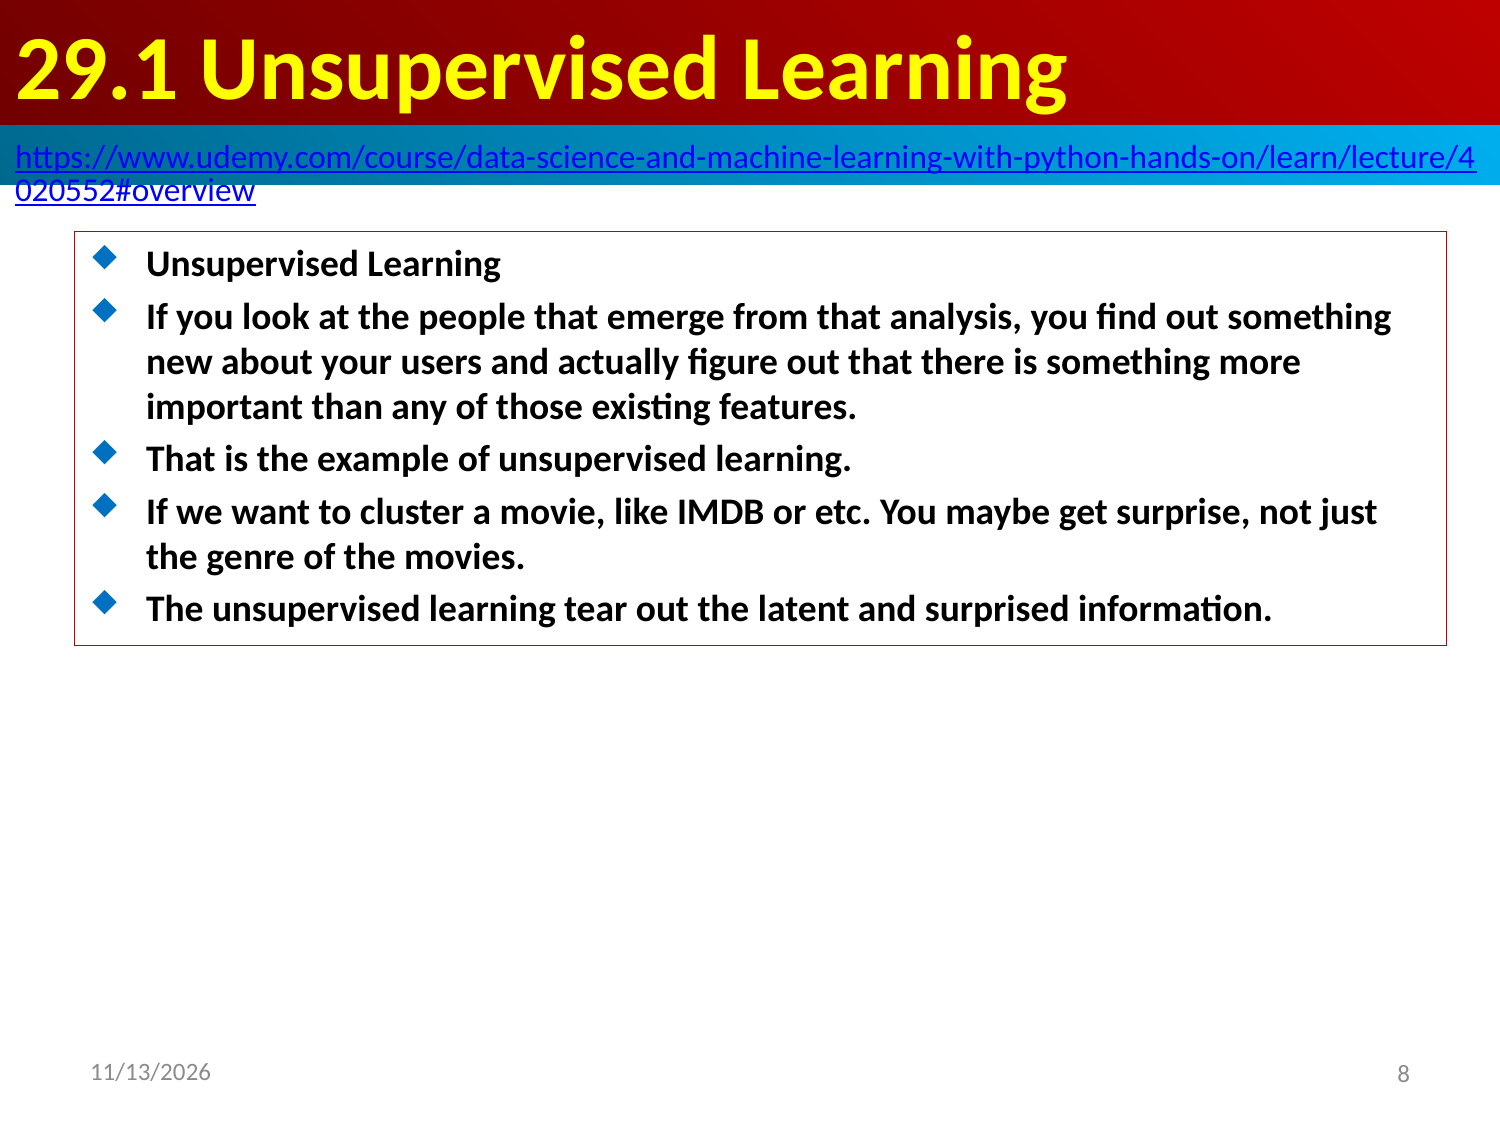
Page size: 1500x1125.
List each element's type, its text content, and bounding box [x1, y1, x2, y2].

text_box https://www.udemy.com/course/data-science-and-machine-learning-with-python-hands-on/learn/lecture/4020552#overview [0, 125, 1500, 185]
slide_number 8 [1074, 1042, 1425, 1103]
title 29.1 Unsupervised Learning [0, 0, 1500, 125]
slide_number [75, 1040, 425, 1101]
subtitle Unsupervised Learning If you look at the people that emerge from that analysis, you find out something new about your users and actually figure out that there is something more important than any of those existing features. That is the example of unsupervised learning. If we want to cluster a movie, like IMDB or etc. You maybe get surprise, not just the genre of the movies. The unsupervised learning tear out the latent and surprised information. [74, 231, 1447, 646]
